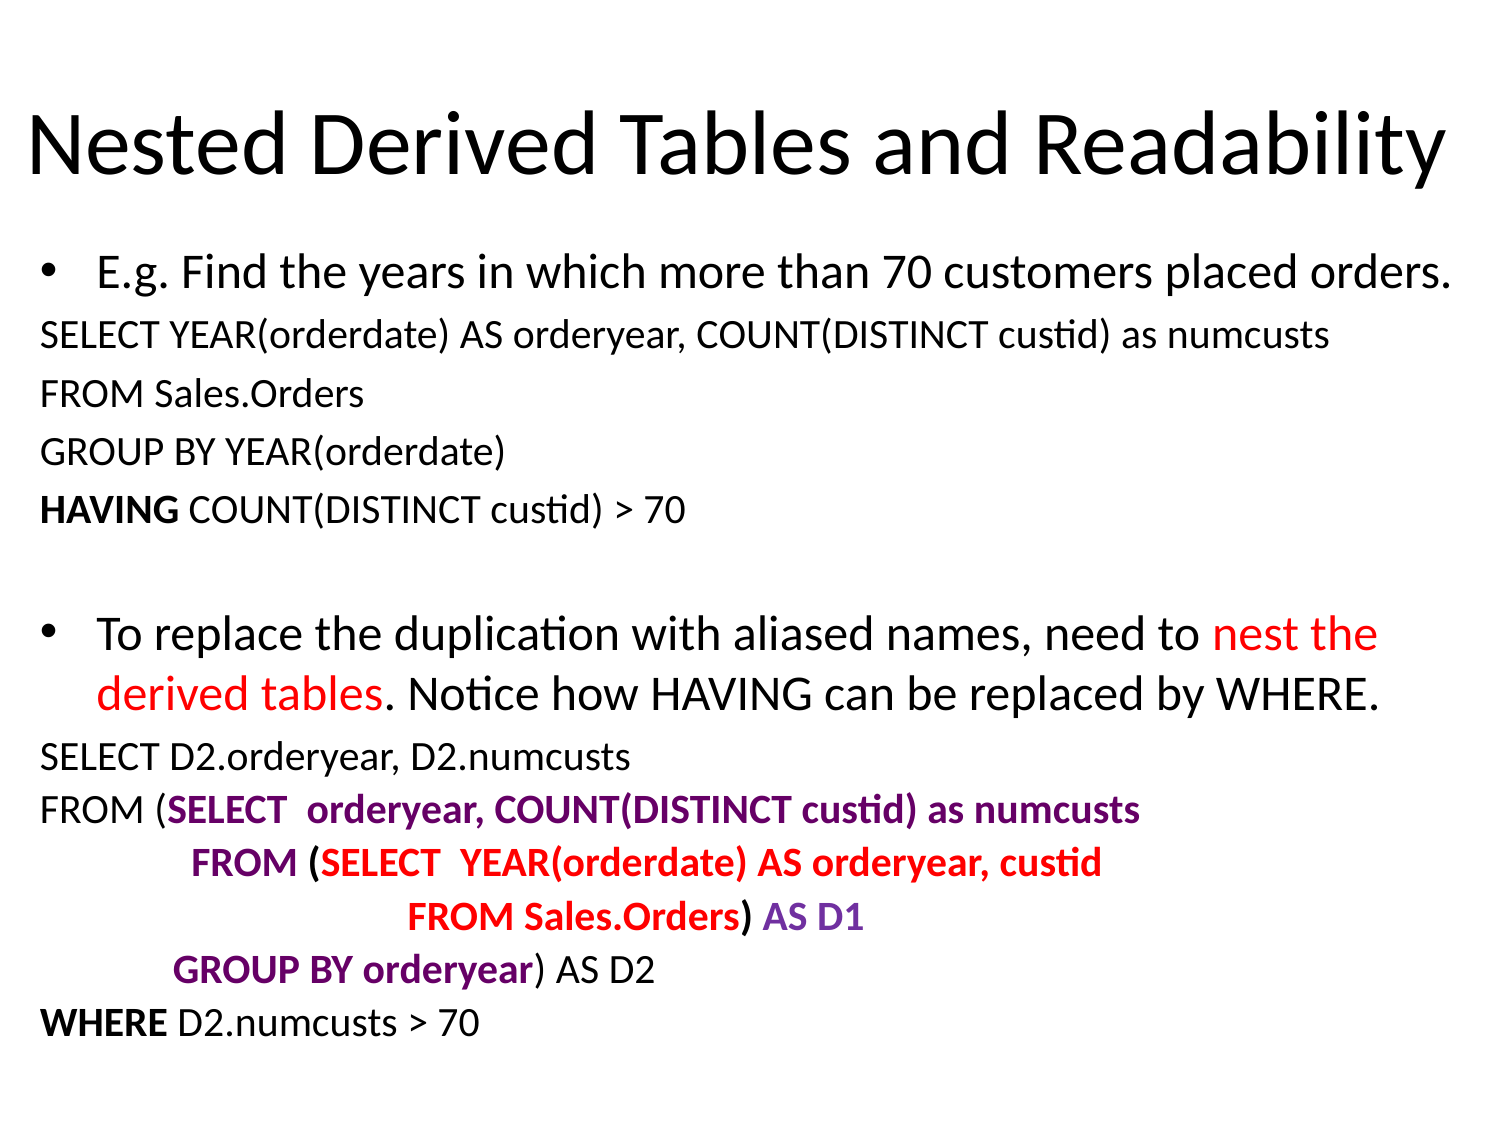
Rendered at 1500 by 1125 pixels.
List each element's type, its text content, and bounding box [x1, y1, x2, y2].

list E.g. Find the years in which more than 70 customers placed orders. SELECT YEAR(orderdate) AS orderyear, COUNT(DISTINCT custid) as numcusts FROM Sales.Orders GROUP BY YEAR(orderdate) HAVING COUNT(DISTINCT custid) > 70 To replace the duplication with aliased names, need to nest the derived tables. Notice how HAVING can be replaced by WHERE. SELECT D2.orderyear, D2.numcusts FROM (SELECT orderyear, COUNT(DISTINCT custid) as numcusts FROM (SELECT YEAR(orderdate) AS orderyear, custid FROM Sales.Orders) AS D1 GROUP BY orderyear) AS D2 WHERE D2.numcusts > 70 [24, 237, 1475, 1125]
title Nested Derived Tables and Readability [0, 75, 1475, 201]
